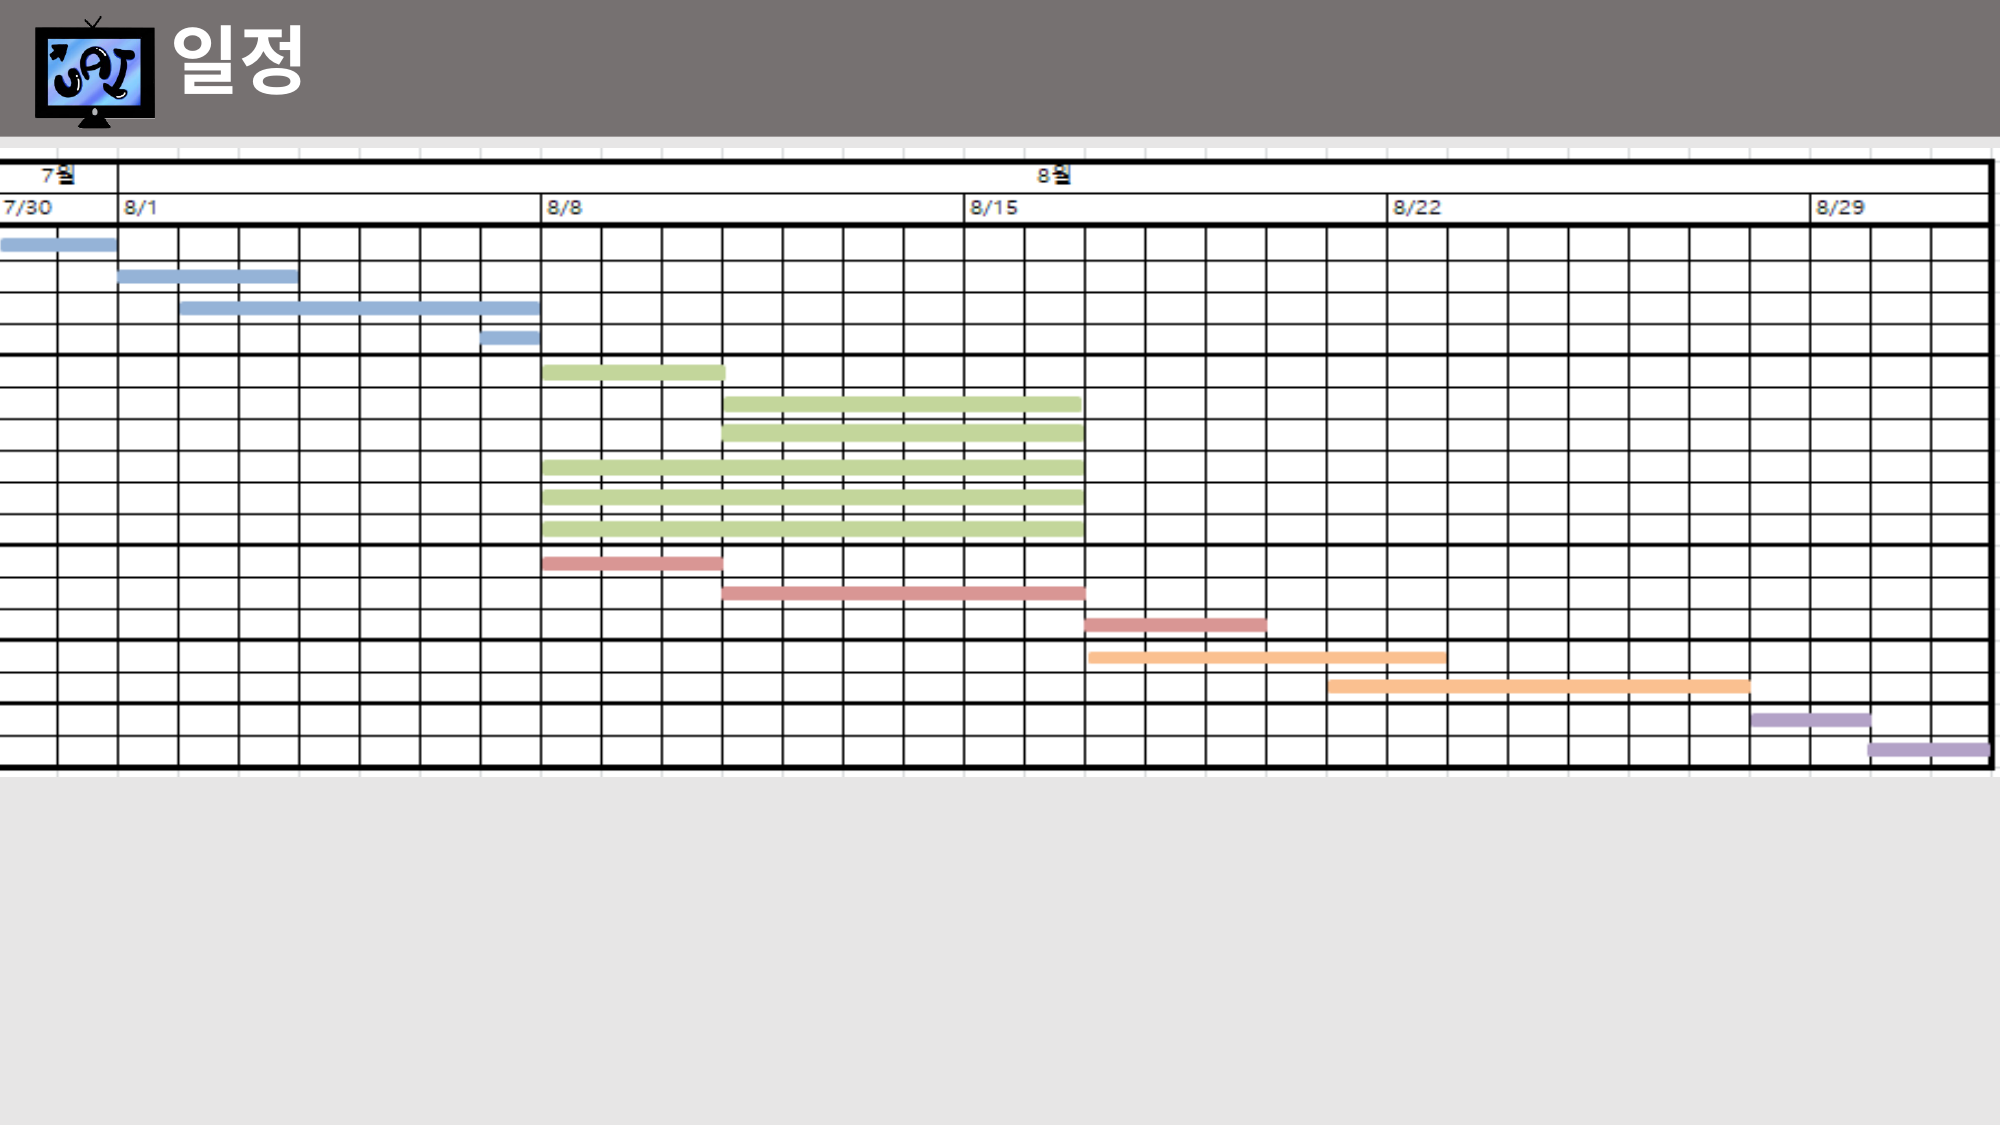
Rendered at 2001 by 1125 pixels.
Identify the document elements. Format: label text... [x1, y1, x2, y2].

text_box [0, 0, 2000, 138]
picture [0, 148, 2000, 777]
picture [25, 5, 163, 143]
text_box 일정 [163, 5, 370, 111]
